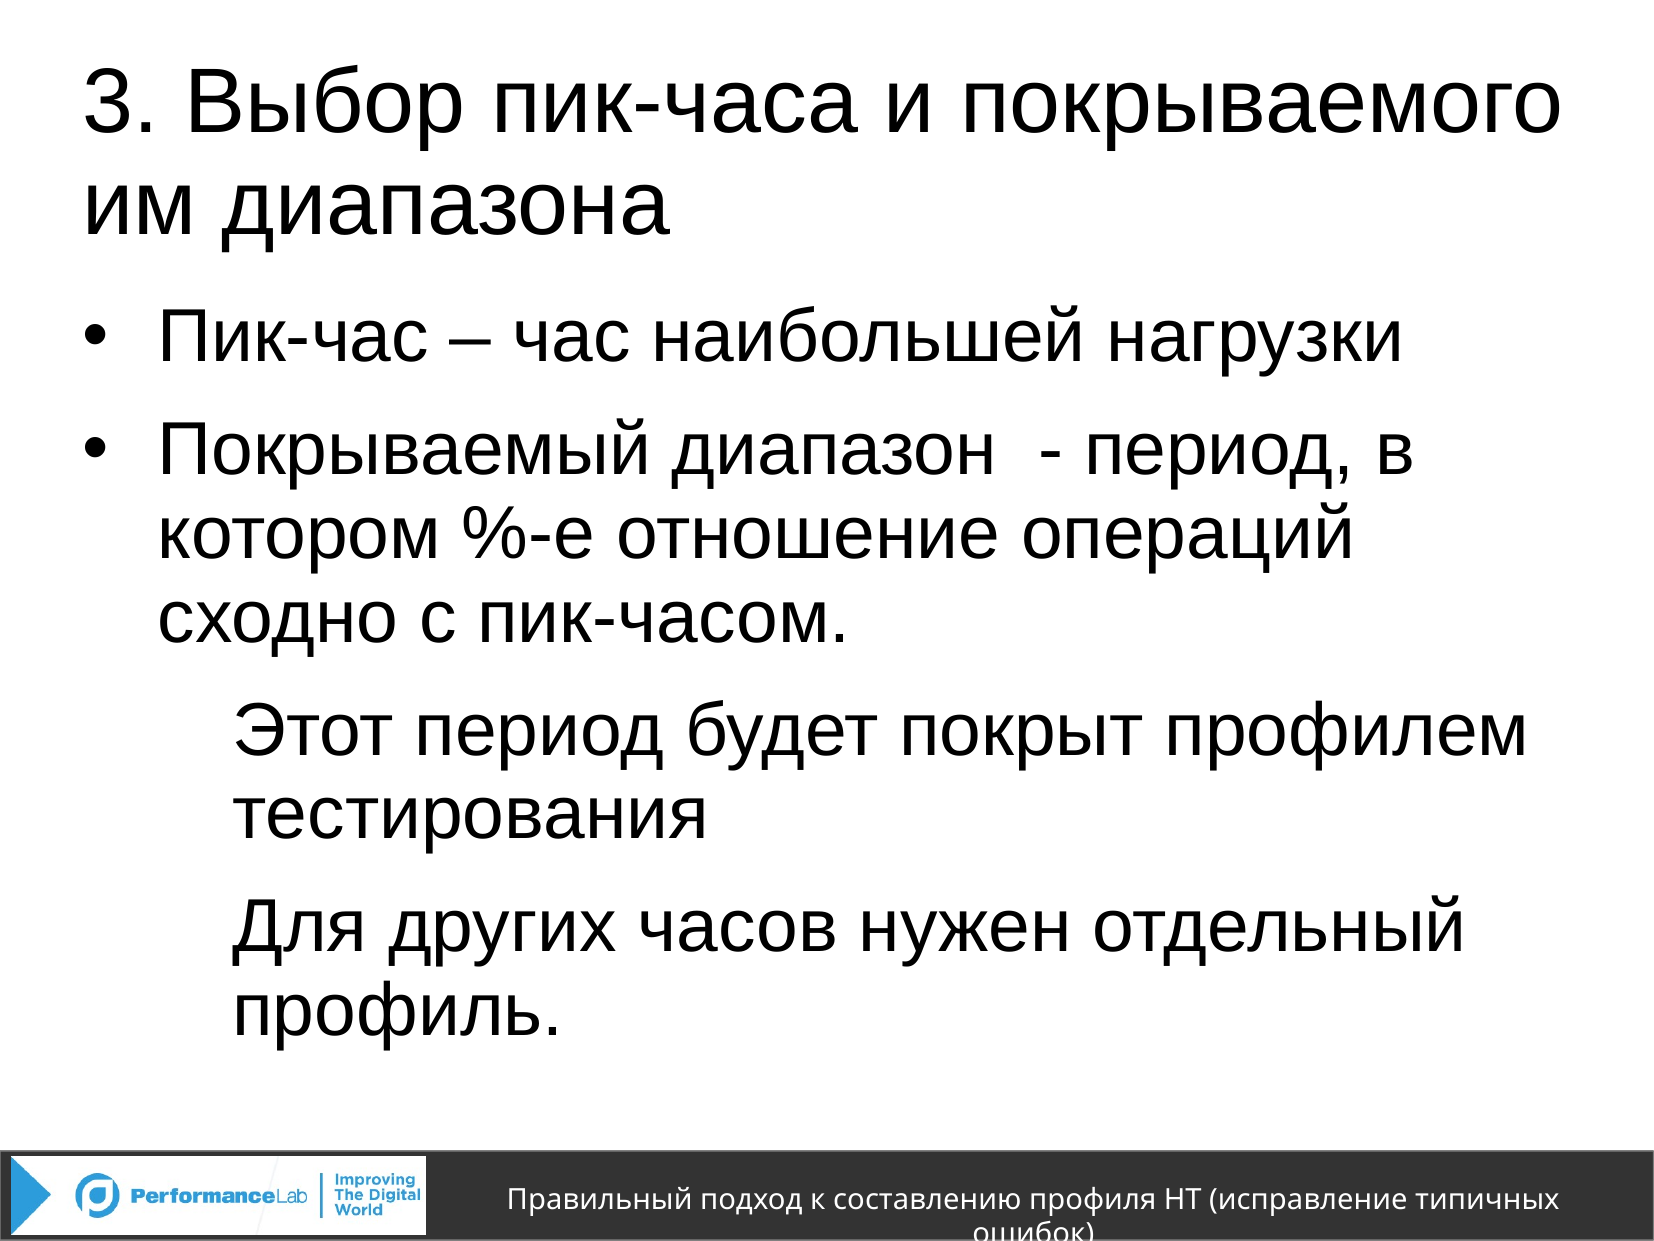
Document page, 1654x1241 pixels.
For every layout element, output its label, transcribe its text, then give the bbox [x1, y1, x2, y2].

list Пик-час – час наибольшей нагрузки Покрываемый диапазон - период, в котором %-е отношение операций сходно с пик-часом. Этот период будет покрыт профилем тестирования Для других часов нужен отдельный профиль. [82, 290, 1571, 1109]
title 3. Выбор пик-часа и покрываемого им диапазона [82, 49, 1571, 257]
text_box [0, 1150, 1654, 1241]
